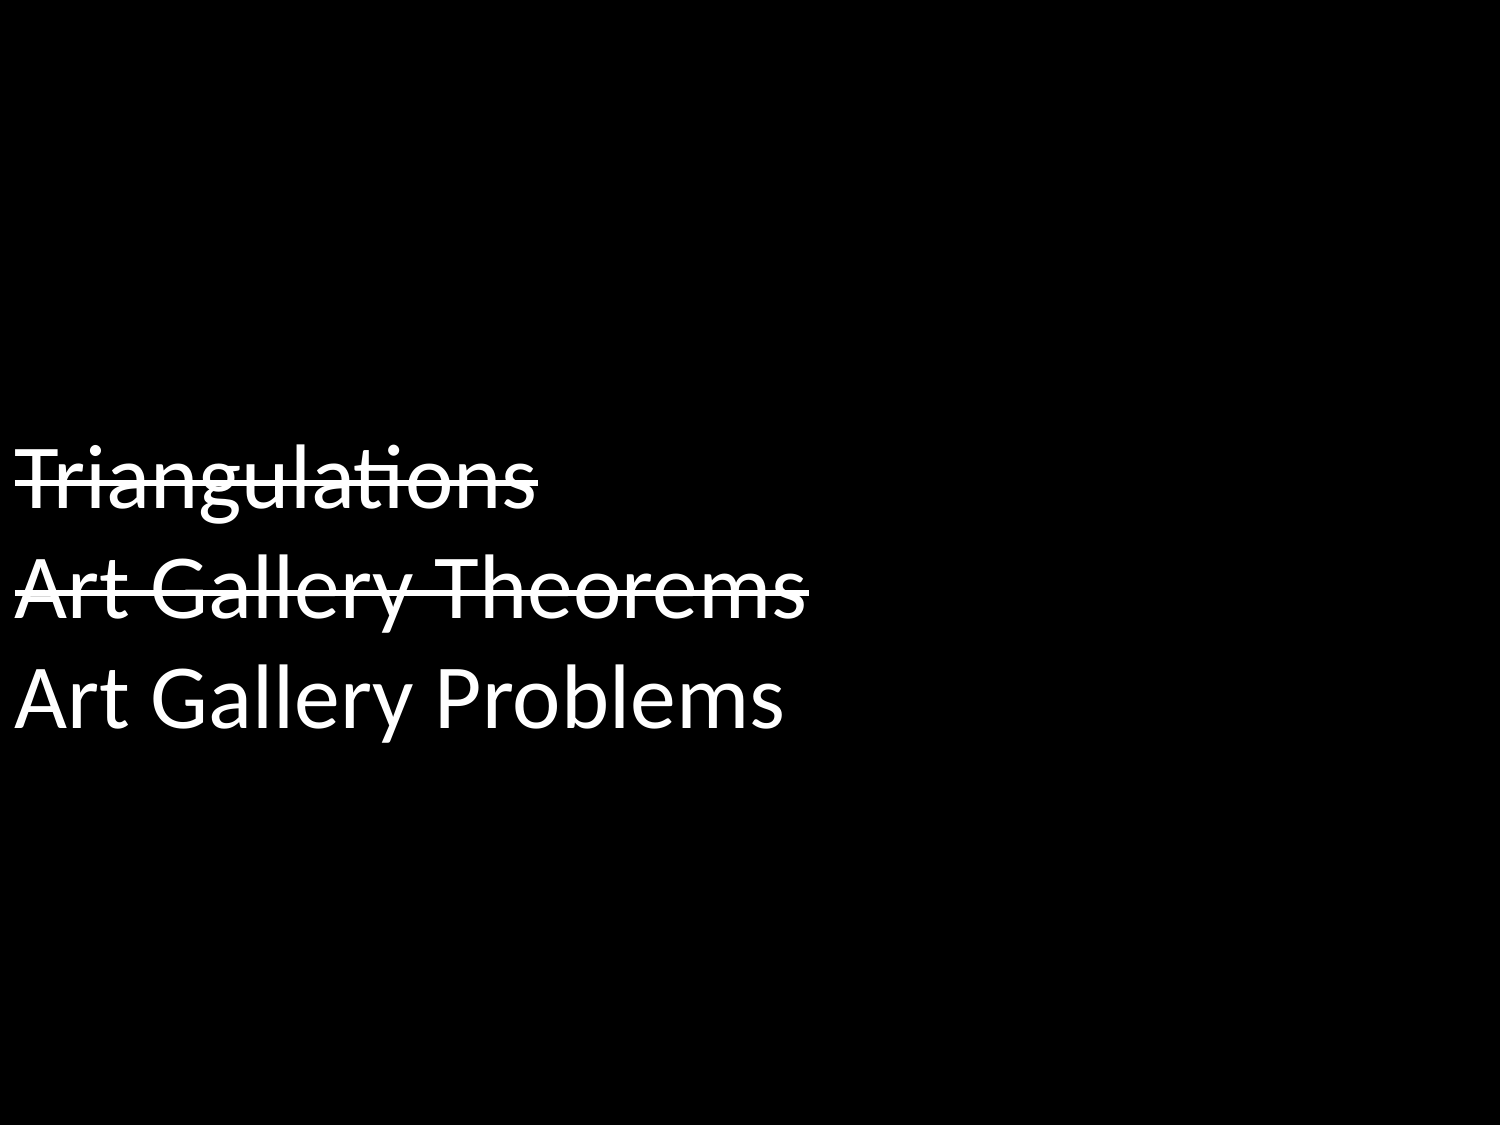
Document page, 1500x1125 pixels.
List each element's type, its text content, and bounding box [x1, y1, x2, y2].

text_box Triangulations Art Gallery Theorems Art Gallery Problems [0, 409, 1397, 755]
